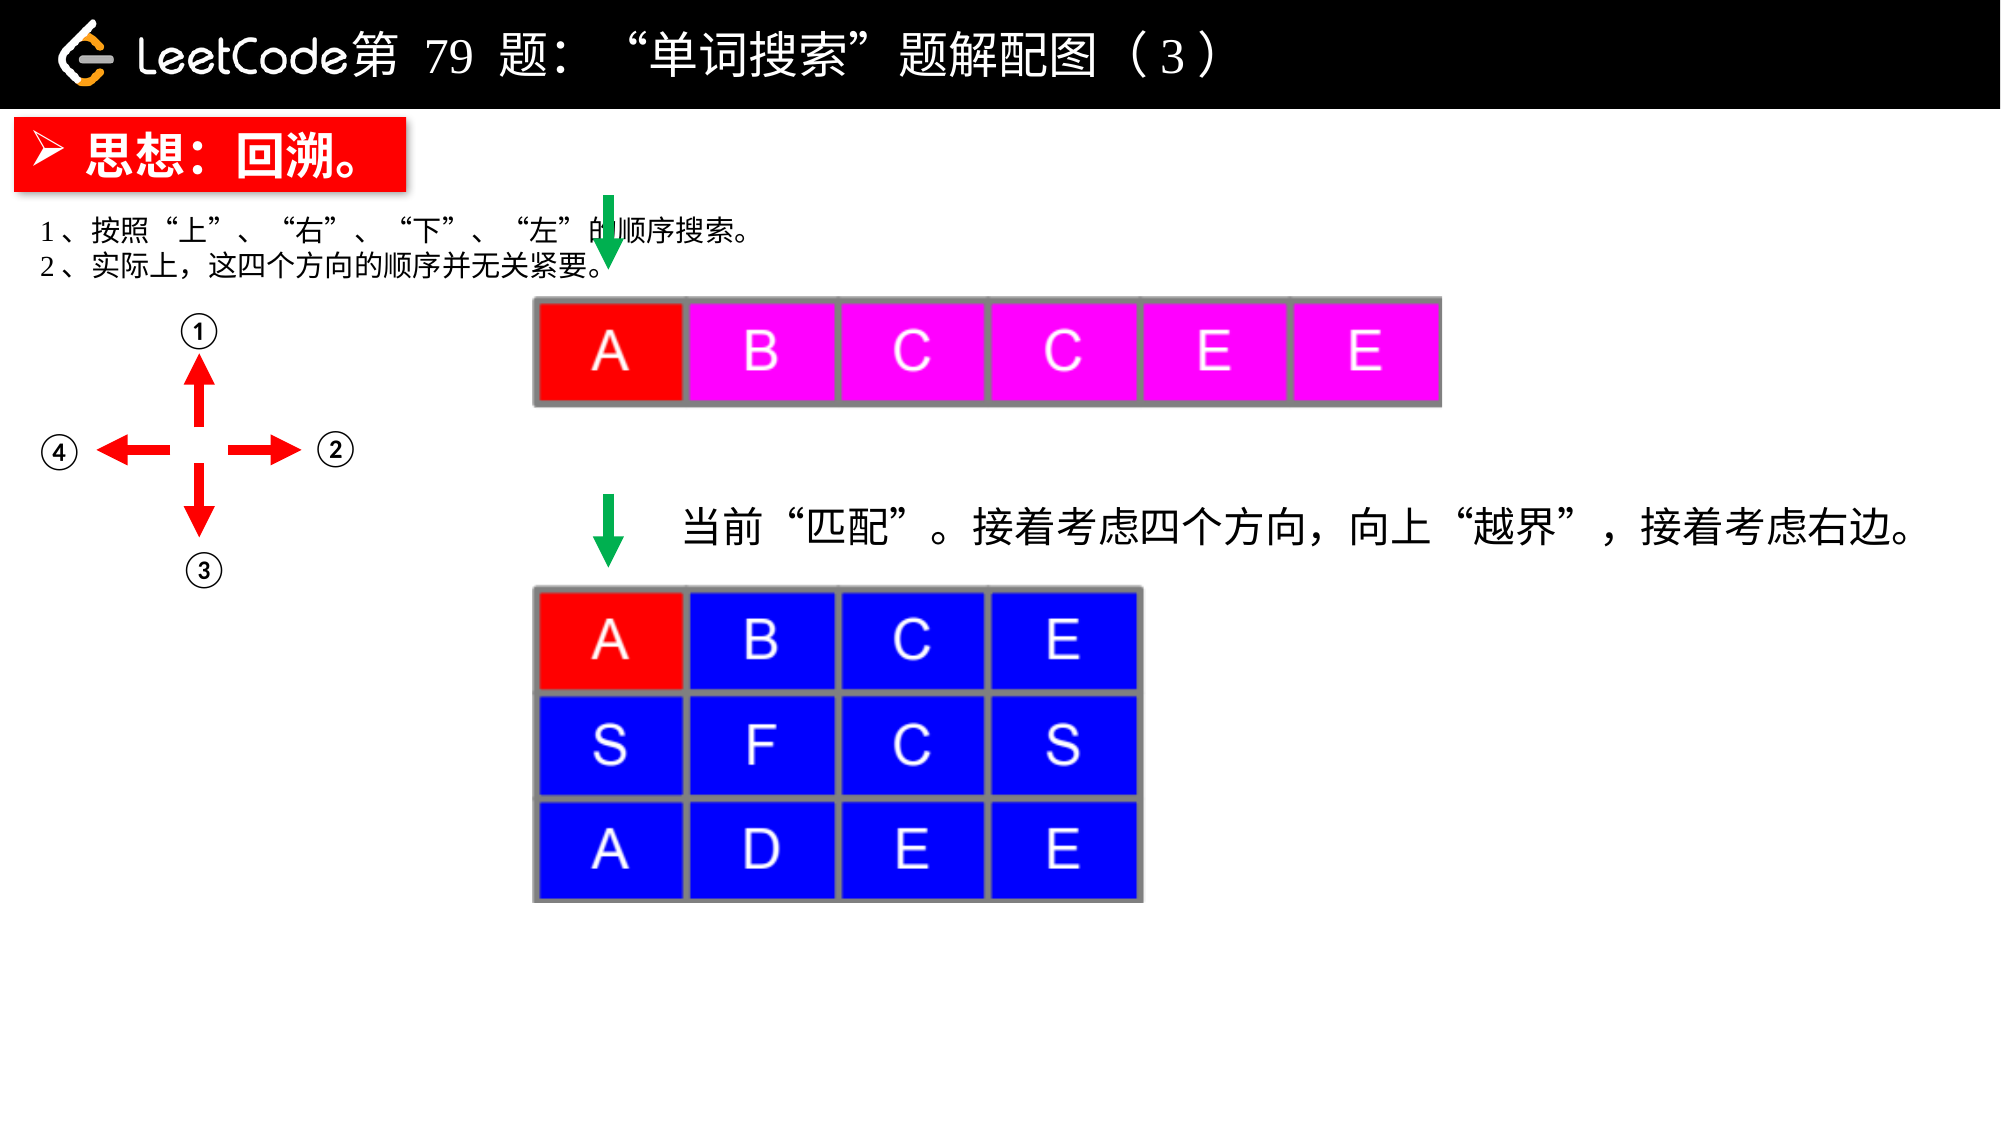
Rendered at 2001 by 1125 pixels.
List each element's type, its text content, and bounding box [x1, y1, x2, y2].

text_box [25, 204, 789, 598]
picture [531, 295, 1443, 903]
text_box 第 79 题：“单词搜索”题解配图（3） [335, 16, 1262, 92]
text_box 当前“匹配”。接着考虑四个方向，向上“越界”，接着考虑右边。 [1443, 493, 2000, 559]
picture [57, 14, 347, 100]
text_box 思想：回溯。 [14, 117, 407, 192]
